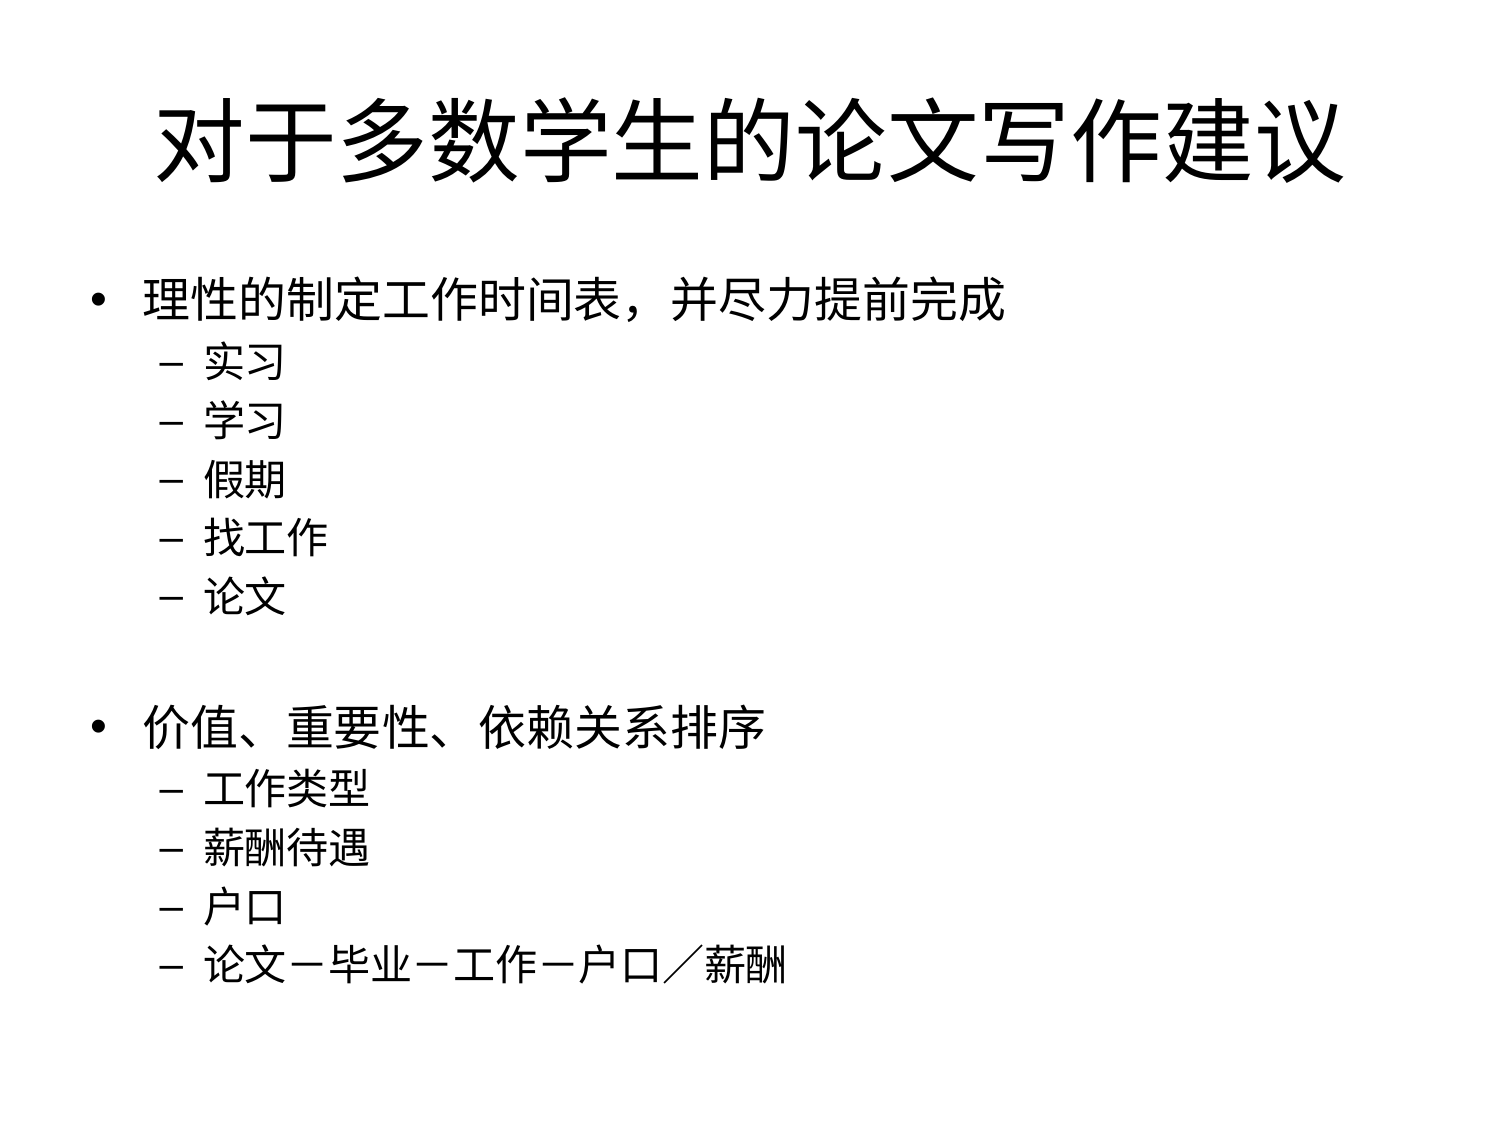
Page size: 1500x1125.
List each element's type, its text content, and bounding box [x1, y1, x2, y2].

list 理性的制定工作时间表，并尽力提前完成 实习 学习 假期 找工作 论文 价值、重要性、依赖关系排序 工作类型 薪酬待遇 户口 论文－毕业－工作－户口／薪酬 [75, 262, 1425, 1005]
title 对于多数学生的论文写作建议 [75, 45, 1425, 233]
